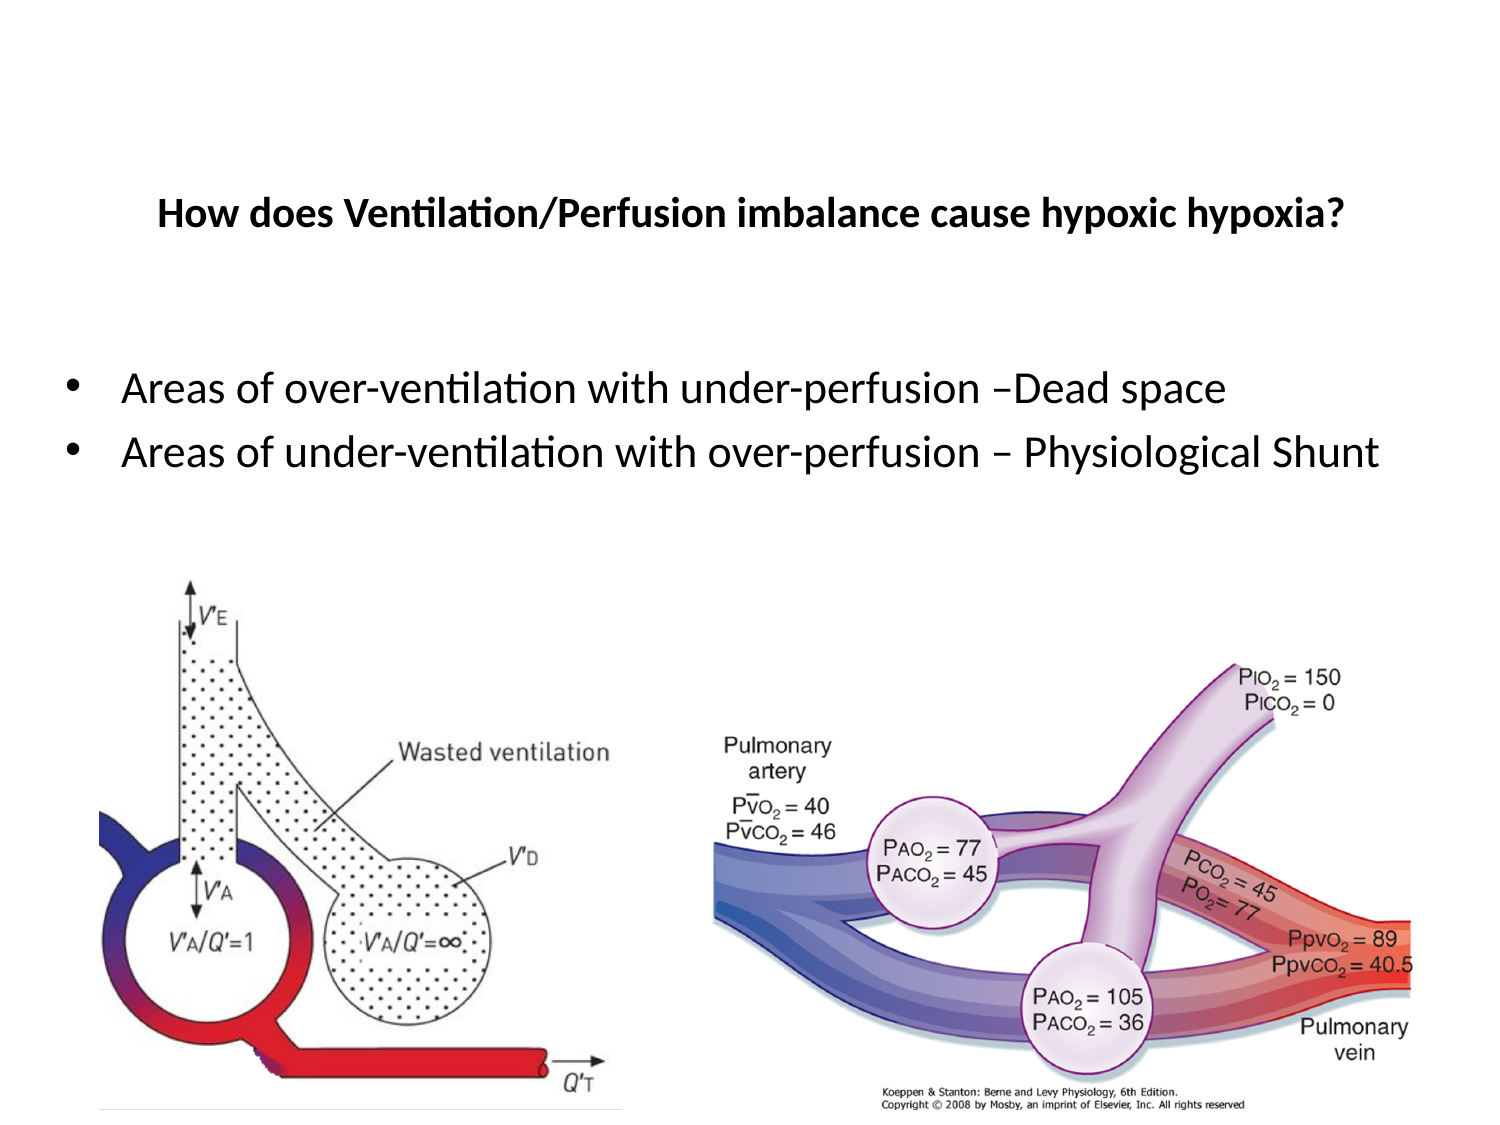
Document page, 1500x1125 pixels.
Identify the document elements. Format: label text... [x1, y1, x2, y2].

picture [712, 662, 1413, 1110]
title How does Ventilation/Perfusion imbalance cause hypoxic hypoxia? [142, 152, 1363, 269]
list Areas of over-ventilation with under-perfusion –Dead space Areas of under-ventilation with over-perfusion – Physiological Shunt [50, 350, 1475, 613]
picture [99, 569, 623, 1110]
